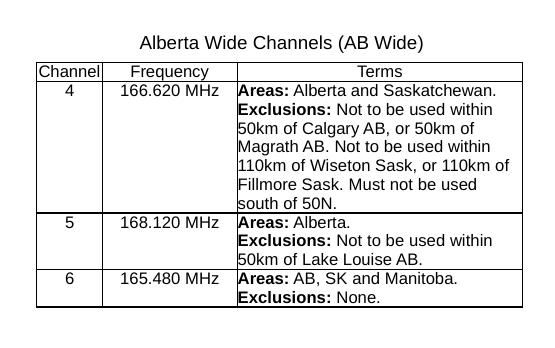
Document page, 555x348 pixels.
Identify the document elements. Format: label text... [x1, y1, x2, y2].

table_cell 168.120 MHz [103, 214, 237, 269]
table_header Frequency [103, 65, 237, 81]
table_cell Areas: Alberta and Saskatchewan. Exclusions: Not to be used within 50km of Calgary AB, or 50km of Magrath AB. Not to be used within 110km of Wiseton Sask, or 110km of Fillmore Sask. Must not be used south of 50N. [238, 82, 522, 212]
table_cell 4 [37, 82, 102, 212]
table_cell 165.480 MHz [103, 270, 237, 306]
text_box Alberta Wide Channels (AB Wide) [40, 19, 523, 65]
table_cell Areas: AB, SK and Manitoba. Exclusions: None. [238, 270, 522, 306]
table_header Terms [238, 65, 522, 81]
table_cell 166.620 MHz [103, 82, 237, 212]
table_cell 6 [37, 270, 102, 306]
table_header Channel [37, 63, 102, 81]
table_cell 5 [37, 214, 102, 269]
table_cell Areas: Alberta. Exclusions: Not to be used within 50km of Lake Louise AB. [238, 214, 522, 269]
